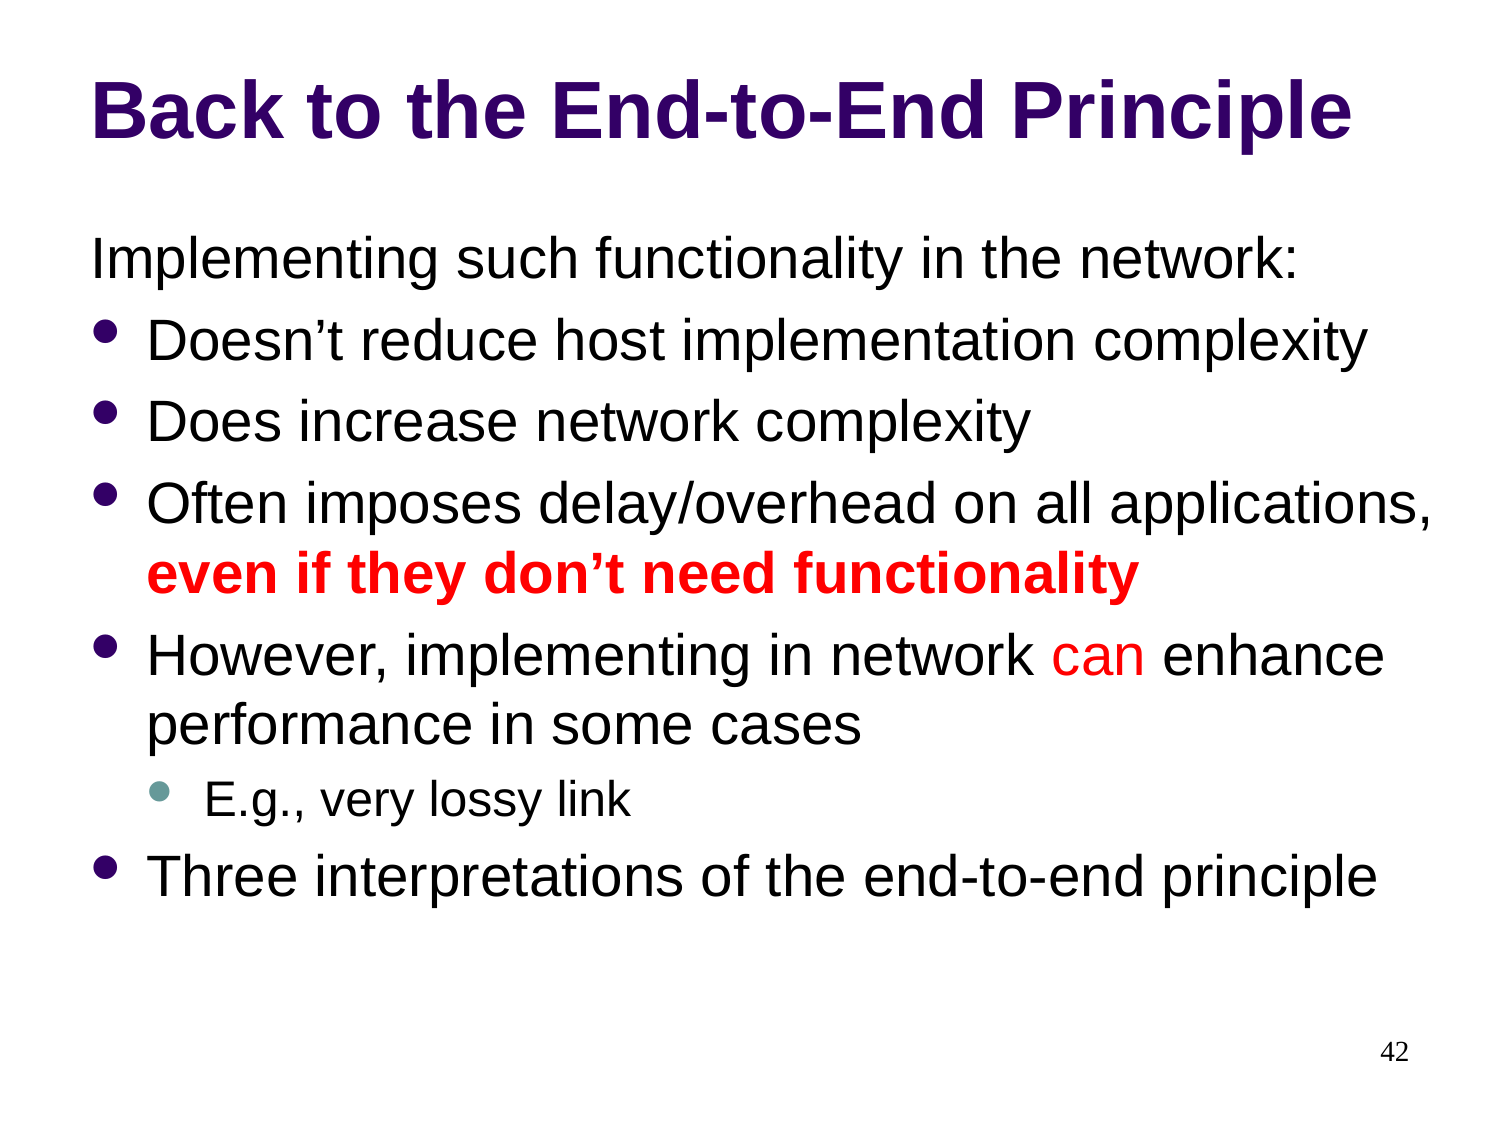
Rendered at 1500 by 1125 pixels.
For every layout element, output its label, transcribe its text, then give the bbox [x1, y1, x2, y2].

slide_number 42 [1074, 1024, 1426, 1101]
title Back to the End-to-End Principle [75, 20, 1425, 163]
list Implementing such functionality in the network: Doesn’t reduce host implementation complexity Does increase network complexity Often imposes delay/overhead on all applications, even if they don’t need functionality However, implementing in network can enhance performance in some cases E.g., very lossy link Three interpretations of the end-to-end principle [75, 212, 1500, 1006]
